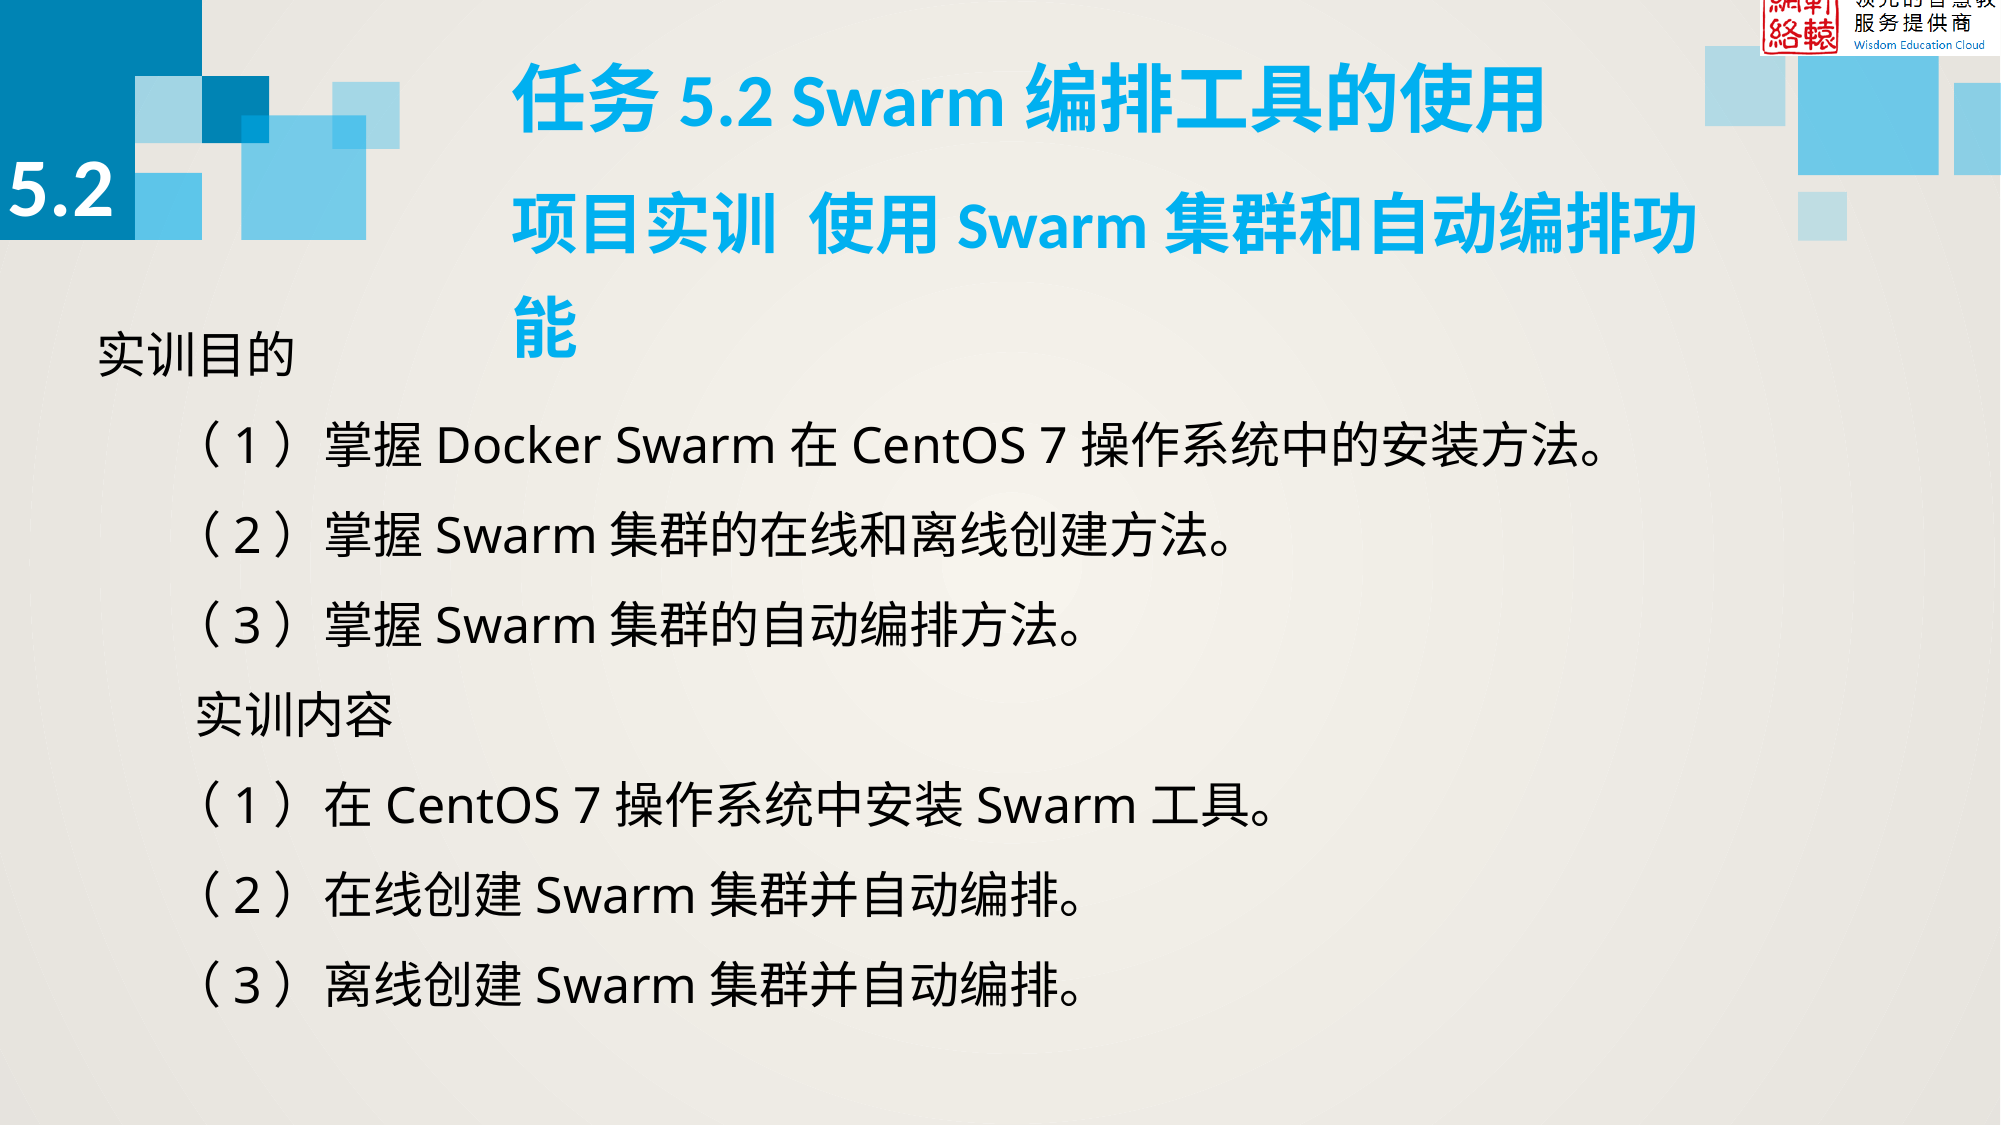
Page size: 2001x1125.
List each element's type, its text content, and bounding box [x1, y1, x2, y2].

picture [1760, 0, 2001, 56]
list 5.2 [0, 95, 150, 232]
list 任务5.2 Swarm编排工具的使用 [496, 17, 1676, 149]
list 项目实训 使用Swarm集群和自动编排功能 [496, 149, 1761, 250]
text_box 实训目的 （1）掌握Docker Swarm在CentOS 7操作系统中的安装方法。 （2）掌握Swarm集群的在线和离线创建方法。 （3）掌握Swarm集群的自动编排方法。 实训内容 （1）在CentOS 7操作系统中安装Swarm工具。 （2）在线创建Swarm集群并自动编排。 （3）离线创建Swarm集群并自动编排。 [81, 286, 2000, 1021]
